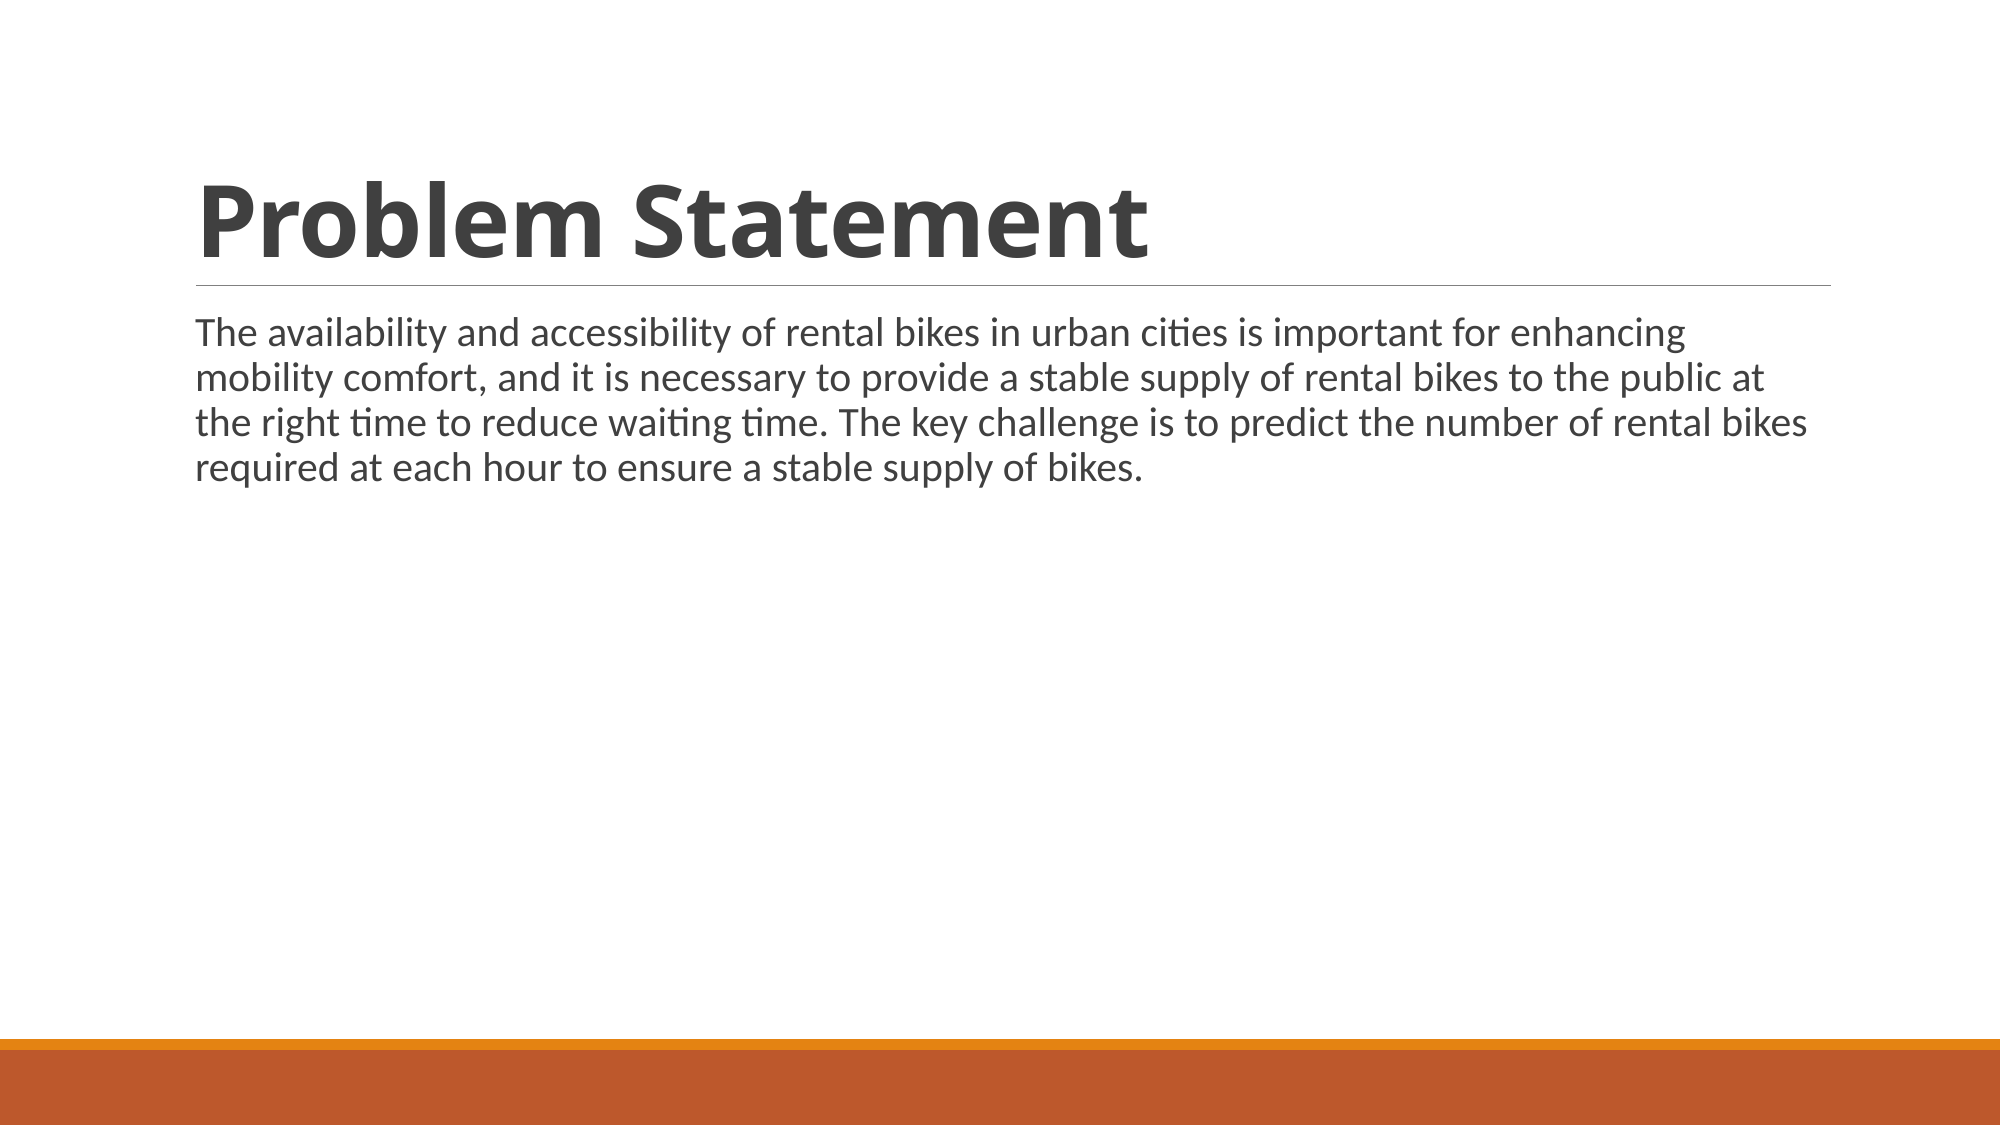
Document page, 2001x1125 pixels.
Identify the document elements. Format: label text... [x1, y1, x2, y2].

title Problem Statement [180, 47, 1830, 285]
list The availability and accessibility of rental bikes in urban cities is important for enhancing mobility comfort, and it is necessary to provide a stable supply of rental bikes to the public at the right time to reduce waiting time. The key challenge is to predict the number of rental bikes required at each hour to ensure a stable supply of bikes. [180, 302, 1830, 963]
